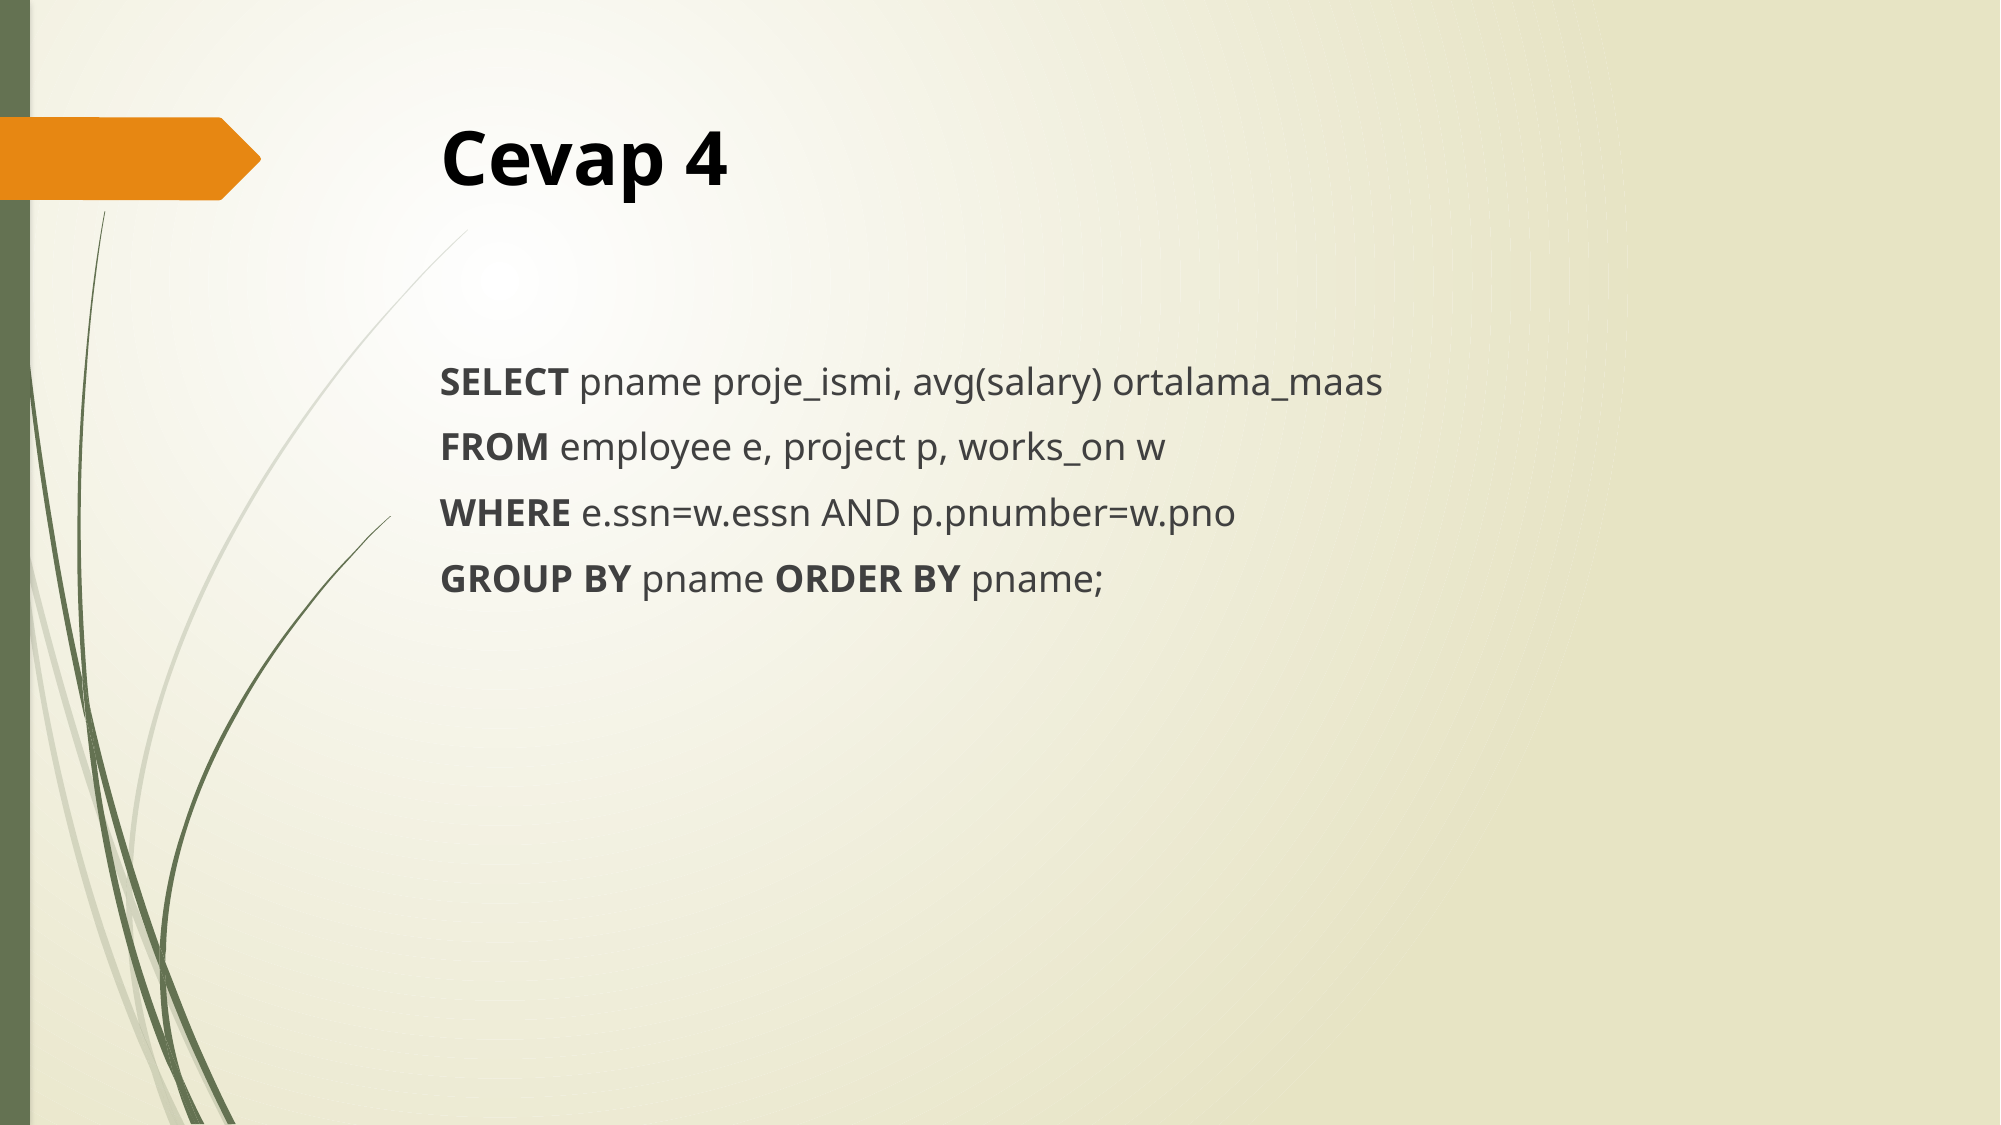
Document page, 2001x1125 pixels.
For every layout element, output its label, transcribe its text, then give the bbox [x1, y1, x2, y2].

list SELECT pname proje_ismi, avg(salary) ortalama_maas FROM employee e, project p, works_on w WHERE e.ssn=w.essn AND p.pnumber=w.pno GROUP BY pname ORDER BY pname; [424, 350, 1888, 970]
title Cevap 4 [425, 102, 1888, 313]
